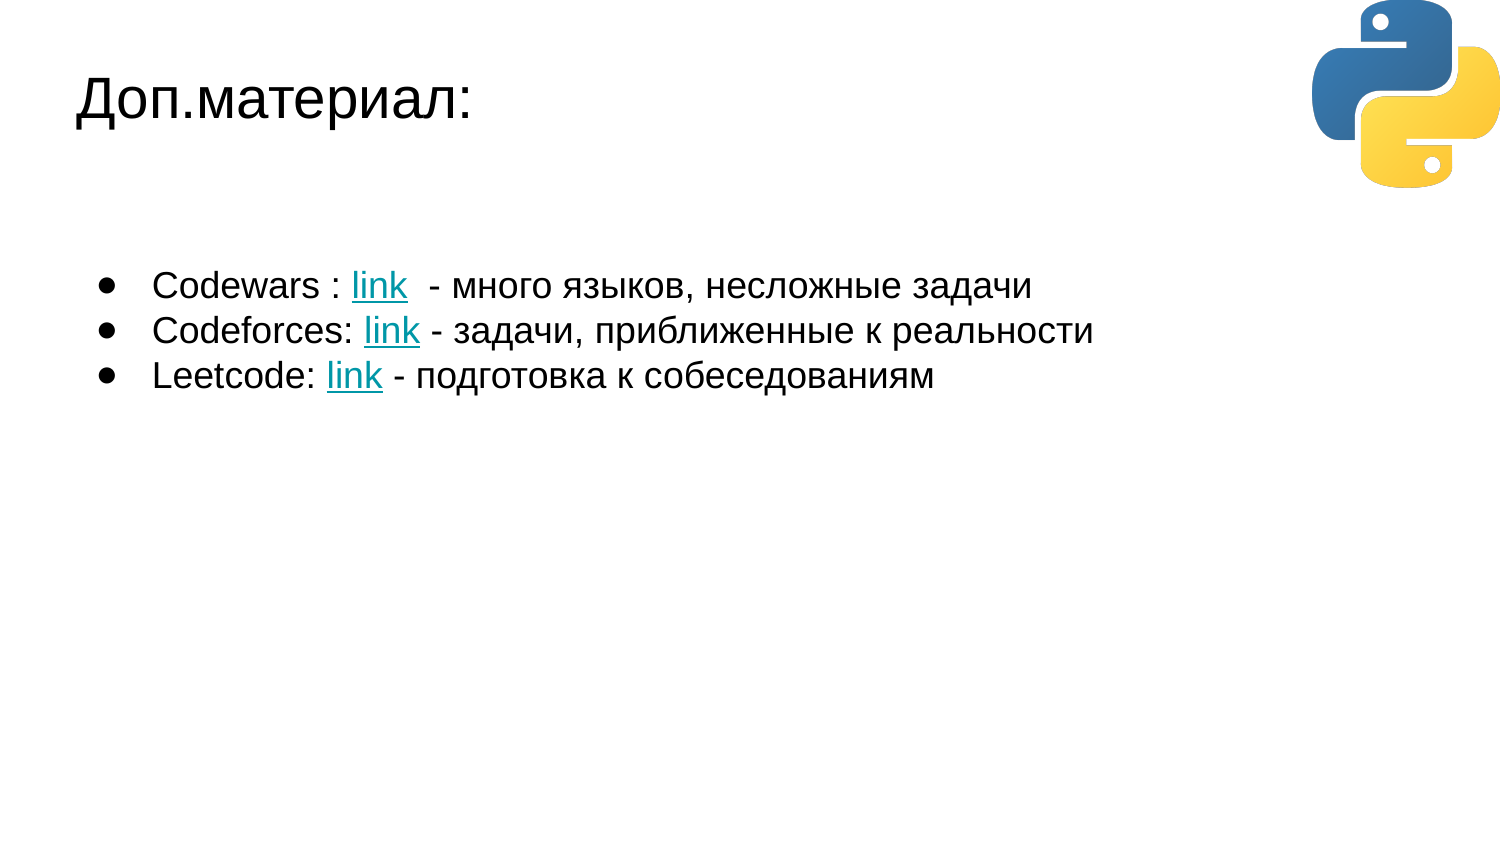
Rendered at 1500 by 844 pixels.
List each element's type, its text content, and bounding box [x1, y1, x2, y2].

text_box Codewars : link - много языков, несложные задачи Codeforces: link - задачи, приближенные к реальности Leetcode: link - подготовка к собеседованиям [61, 246, 1271, 434]
picture [1311, 0, 1500, 188]
text_box Доп.материал: [61, 44, 605, 174]
